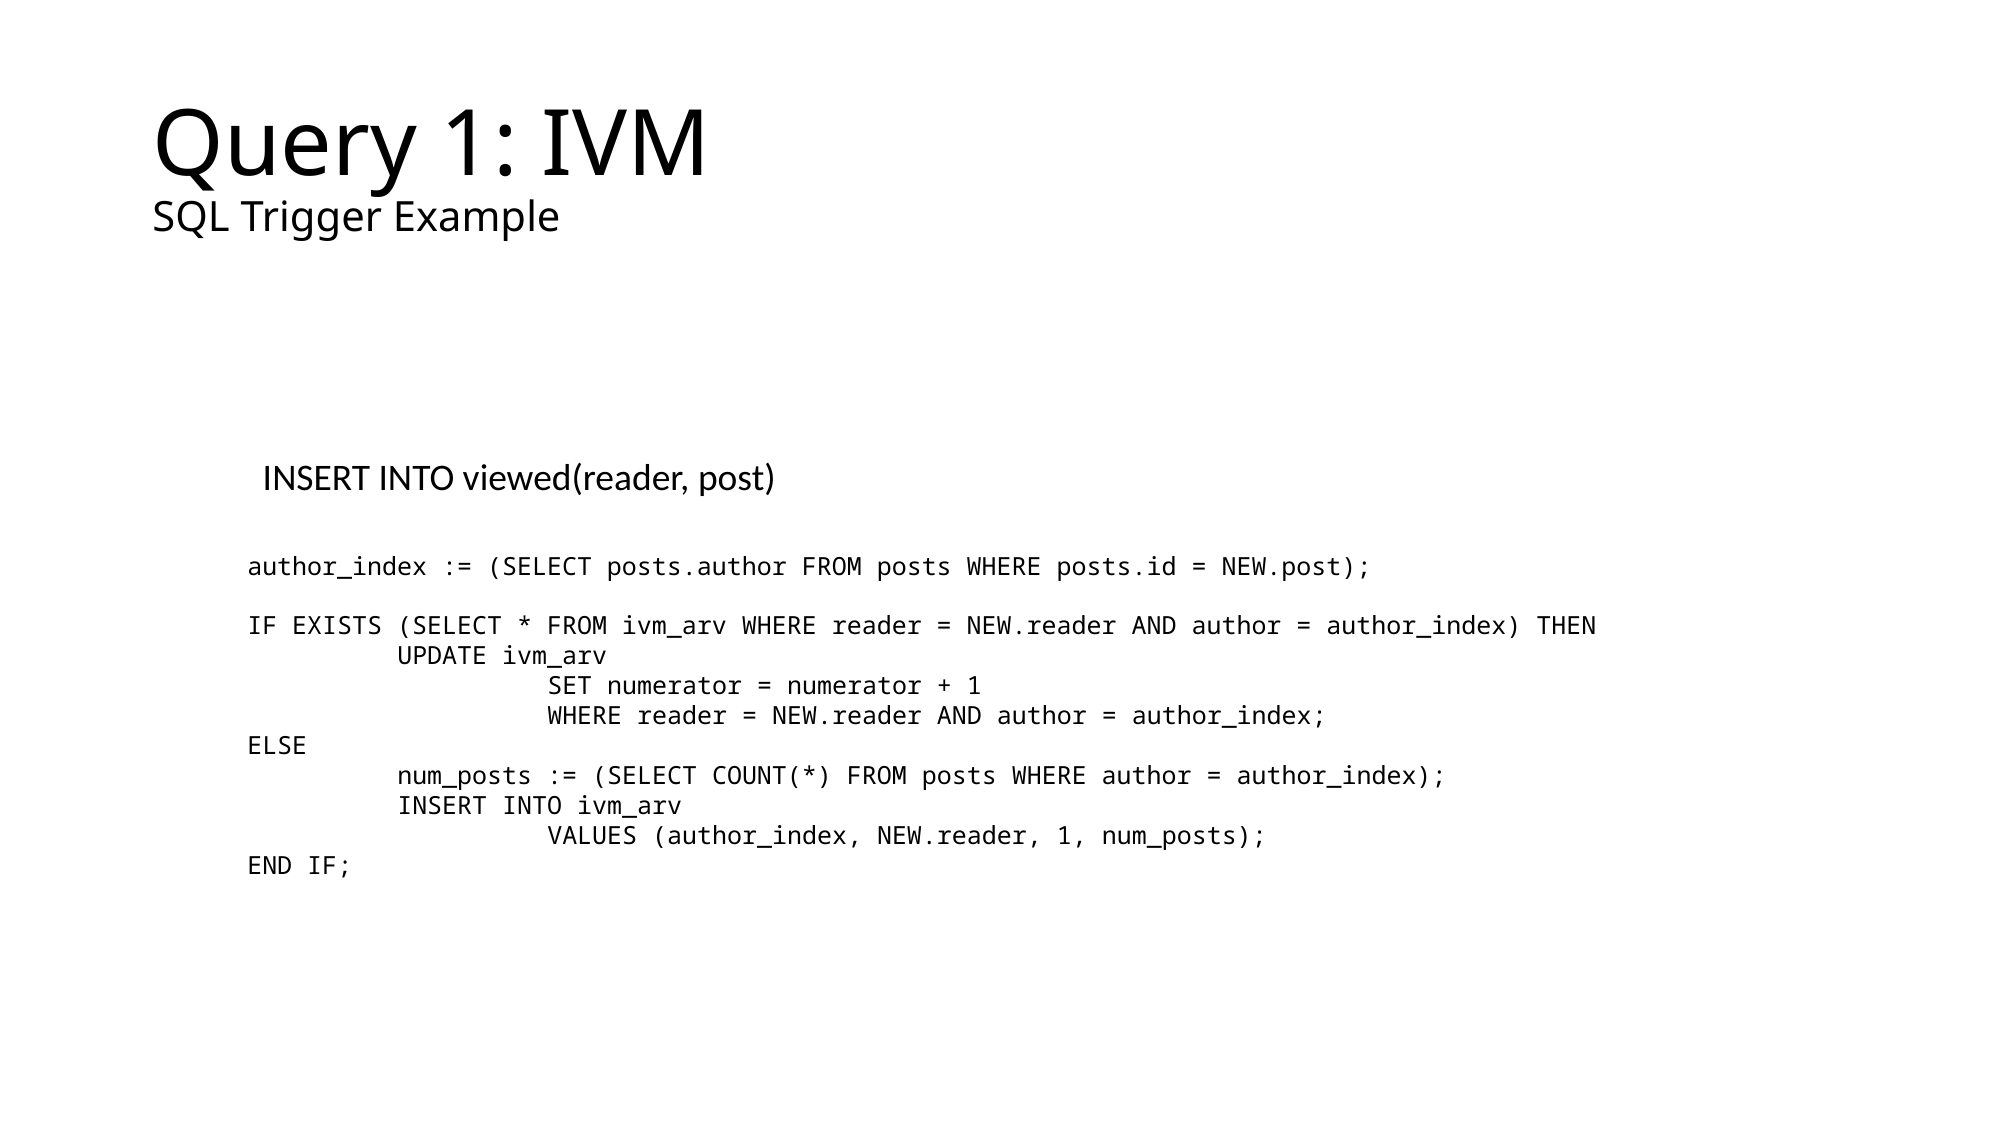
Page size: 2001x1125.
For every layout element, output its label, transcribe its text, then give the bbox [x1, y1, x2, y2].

text_box INSERT INTO viewed(reader, post) [247, 445, 791, 506]
title Query 1: IVM SQL Trigger Example [137, 59, 1863, 278]
text_box author_index := (SELECT posts.author FROM posts WHERE posts.id = NEW.post); IF EXISTS (SELECT * FROM ivm_arv WHERE reader = NEW.reader AND author = author_index) THEN UPDATE ivm_arv SET numerator = numerator + 1 WHERE reader = NEW.reader AND author = author_index; ELSE num_posts := (SELECT COUNT(*) FROM posts WHERE author = author_index); INSERT INTO ivm_arv VALUES (author_index, NEW.reader, 1, num_posts); END IF; [0, 542, 1664, 887]
